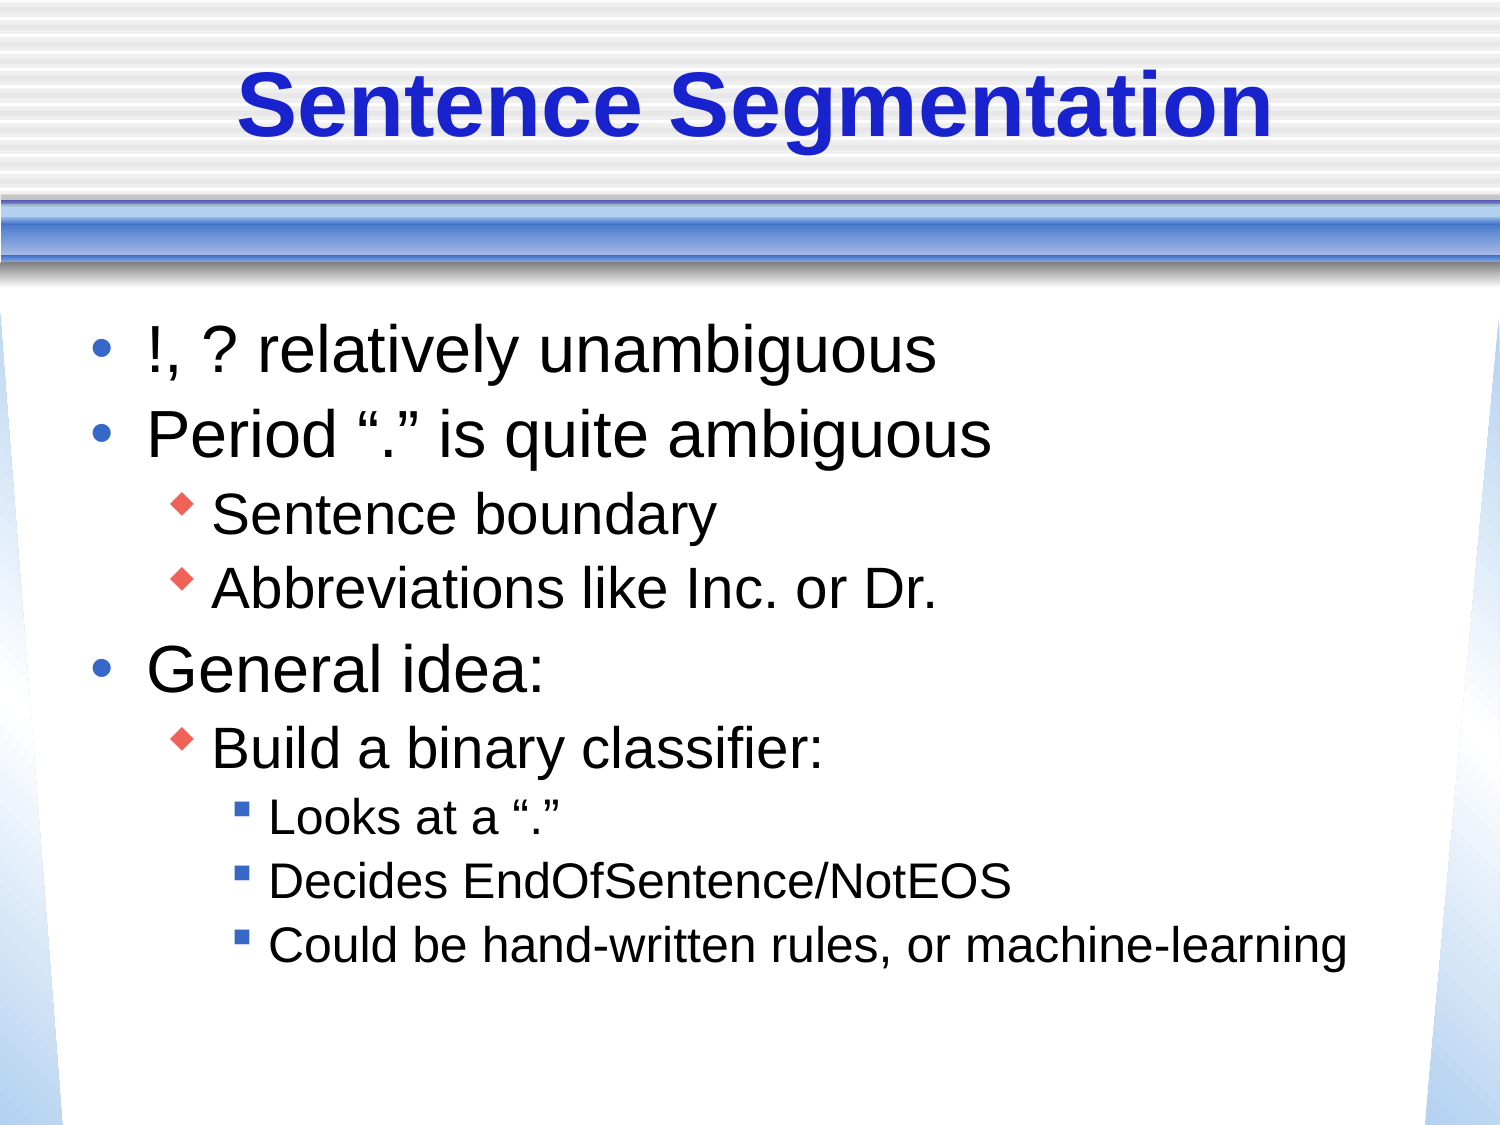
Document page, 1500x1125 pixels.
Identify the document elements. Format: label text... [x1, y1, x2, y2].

title Sentence Segmentation [24, 12, 1488, 188]
list !, ? relatively unambiguous Period “.” is quite ambiguous Sentence boundary Abbreviations like Inc. or Dr. General idea: Build a binary classifier: Looks at a “.” Decides EndOfSentence/NotEOS Could be hand-written rules, or machine-learning [75, 307, 1425, 1050]
picture [0, 0, 1500, 194]
